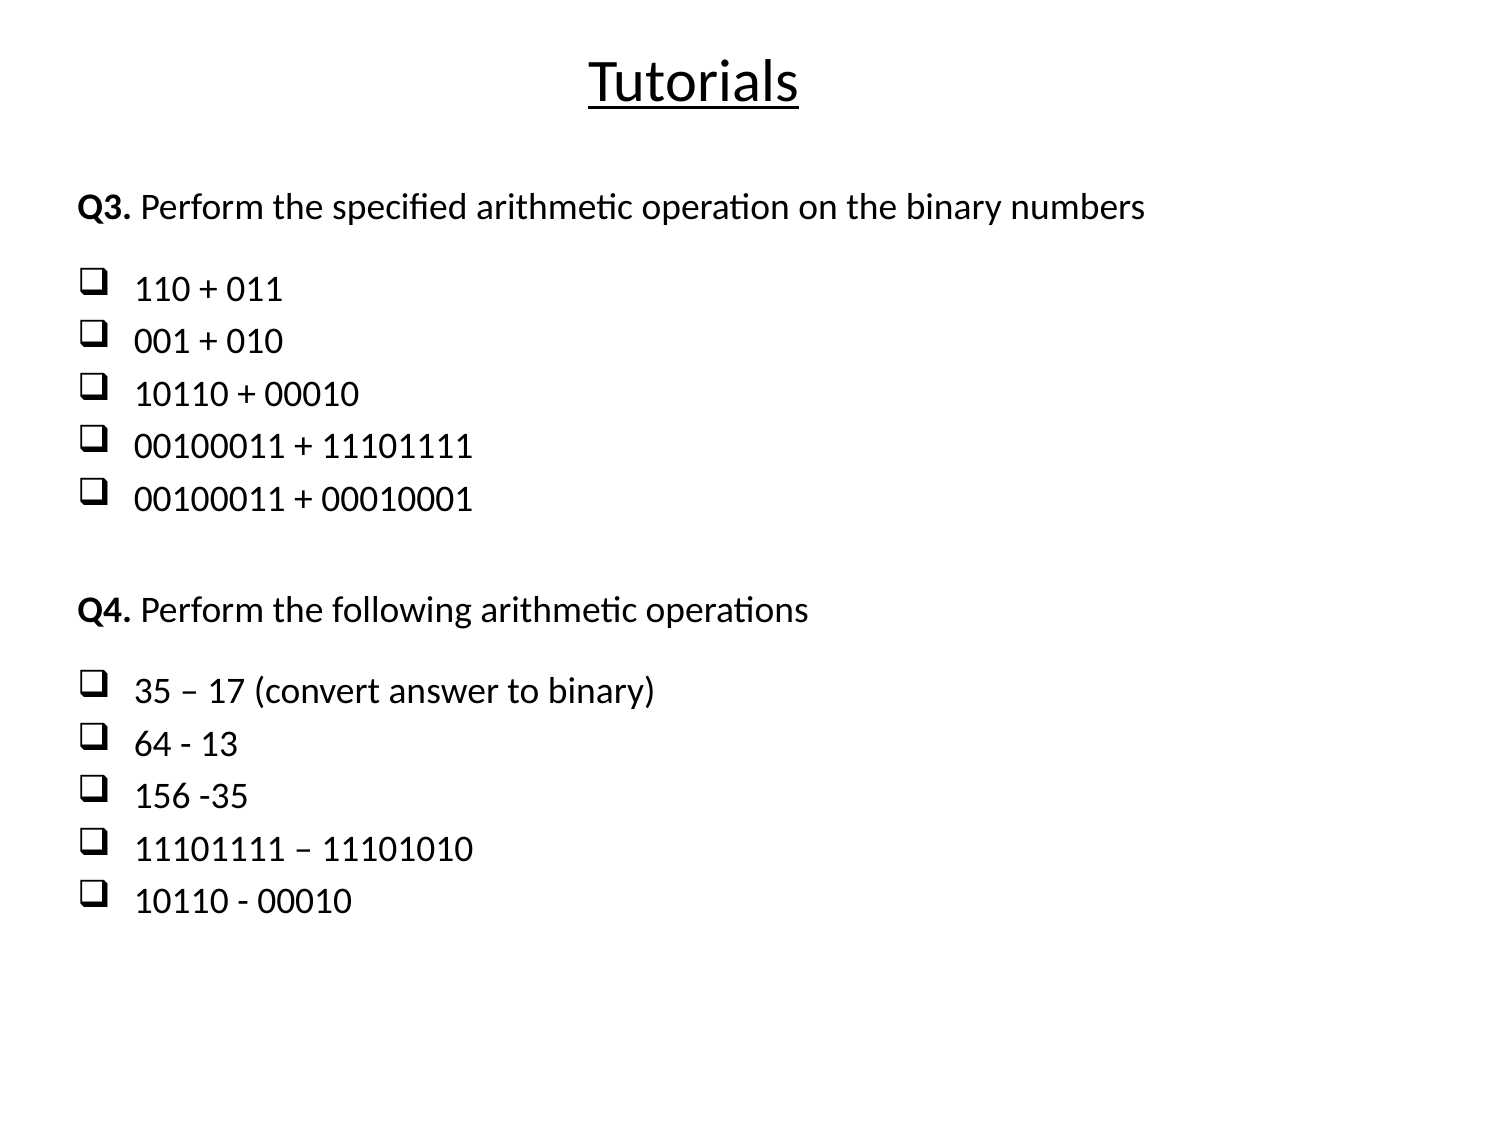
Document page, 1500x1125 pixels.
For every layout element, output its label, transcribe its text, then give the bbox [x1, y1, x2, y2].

title Tutorials [50, 24, 1338, 130]
list Q3. Perform the specified arithmetic operation on the binary numbers 110 + 011 001 + 010 10110 + 00010 00100011 + 11101111 00100011 + 00010001 Q4. Perform the following arithmetic operations 35 – 17 (convert answer to binary) 64 - 13 156 -35 11101111 – 11101010 10110 - 00010 [62, 174, 1425, 1050]
